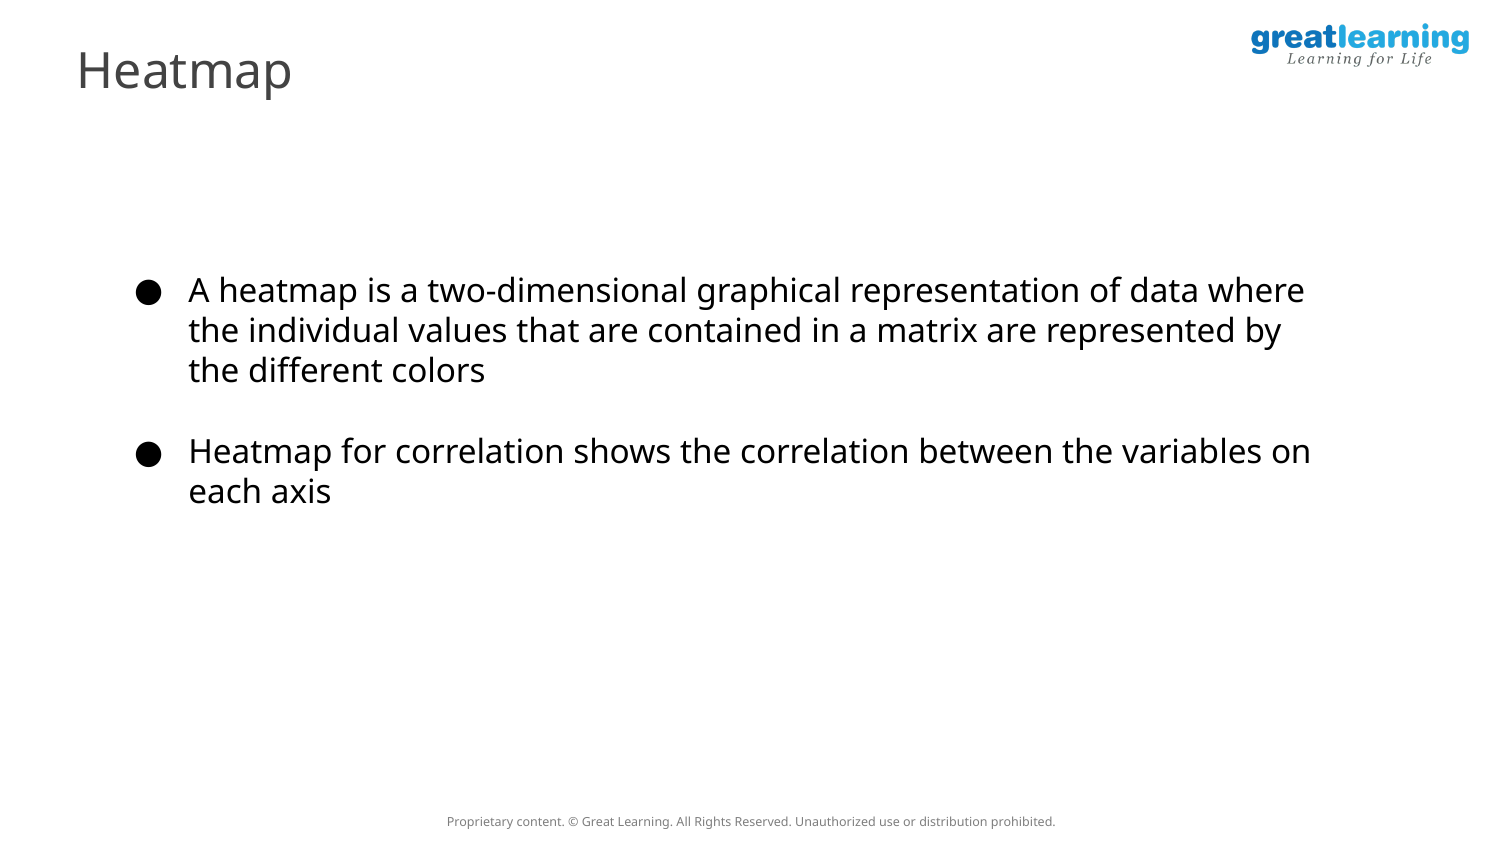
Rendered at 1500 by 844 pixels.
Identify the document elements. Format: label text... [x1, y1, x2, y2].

picture [1285, 23, 1469, 67]
text_box Heatmap [61, 23, 1285, 110]
text_box A heatmap is a two-dimensional graphical representation of data where the individual values that are contained in a matrix are represented by the different colors Heatmap for correlation shows the correlation between the variables on each axis [98, 254, 1351, 529]
